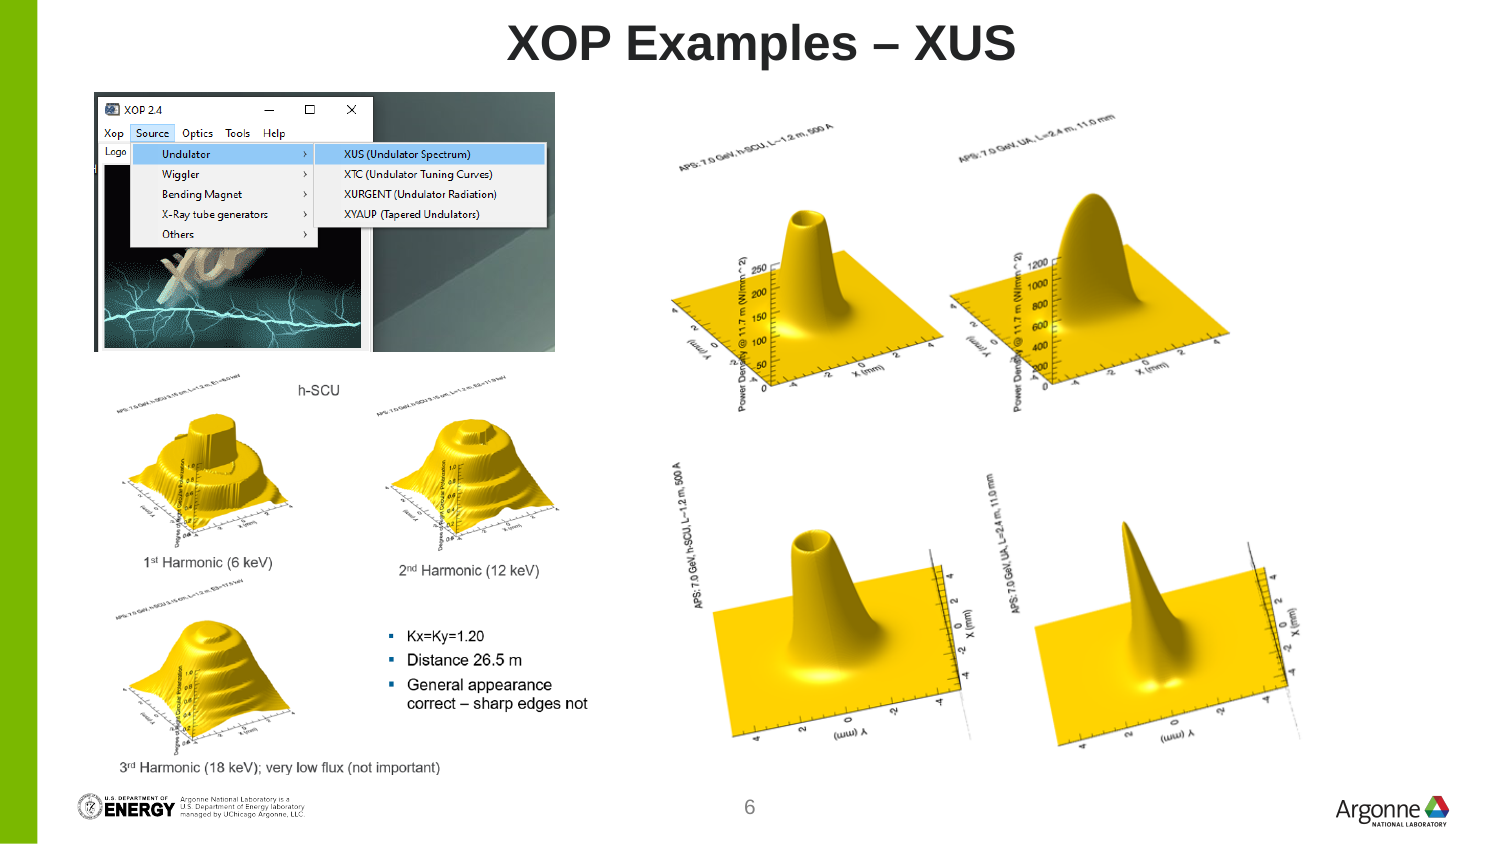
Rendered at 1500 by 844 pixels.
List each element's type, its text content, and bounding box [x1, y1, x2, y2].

slide_number 6 [712, 796, 788, 819]
title XOP Examples – XUS [75, 3, 1449, 72]
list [647, 99, 1321, 769]
picture [75, 791, 308, 822]
picture [1330, 787, 1458, 834]
picture [93, 92, 599, 783]
